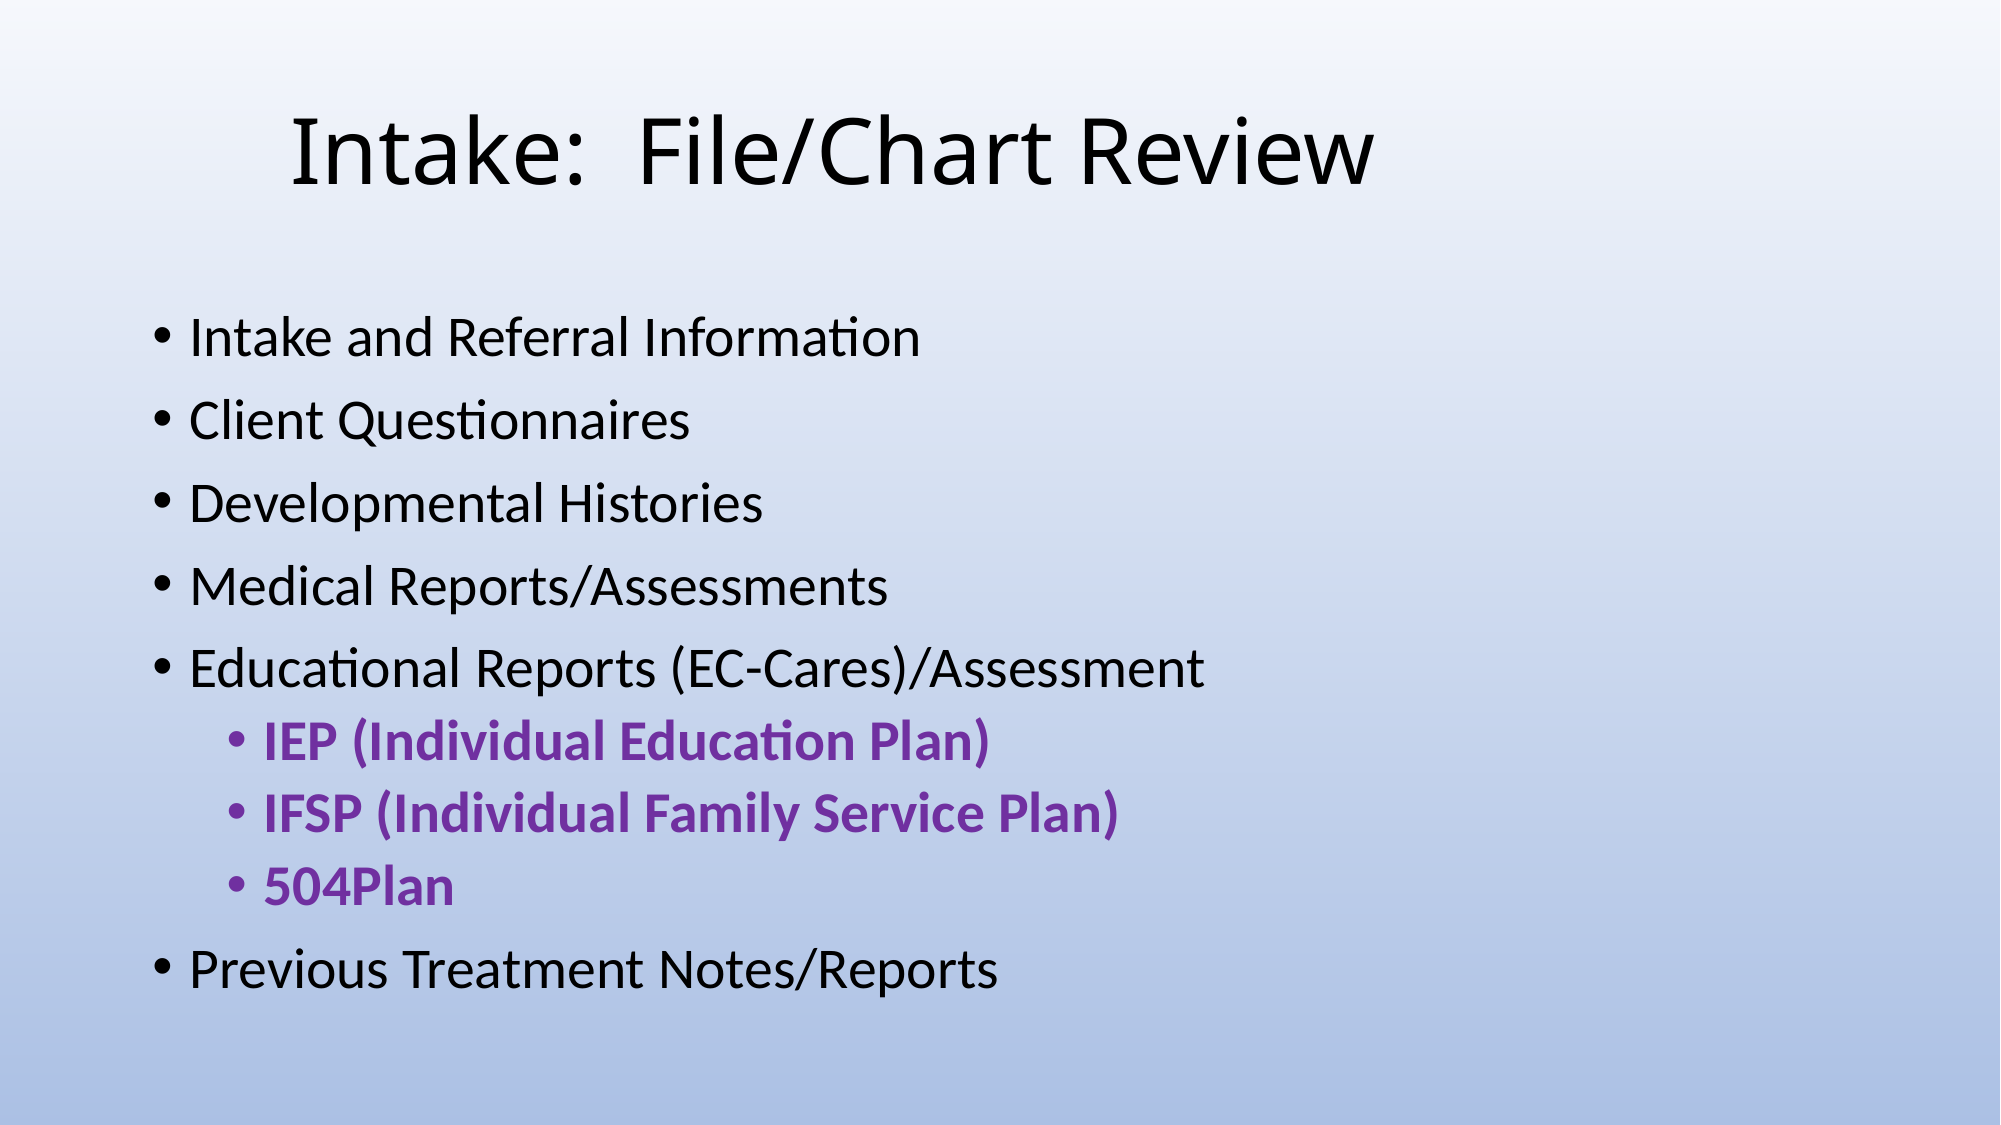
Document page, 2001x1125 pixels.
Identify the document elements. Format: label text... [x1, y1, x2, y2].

title Intake: File/Chart Review [275, 45, 1750, 265]
list Intake and Referral Information Client Questionnaires Developmental Histories Medical Reports/Assessments Educational Reports (EC-Cares)/Assessment IEP (Individual Education Plan) IFSP (Individual Family Service Plan) 504Plan Previous Treatment Notes/Reports [137, 299, 1863, 1014]
